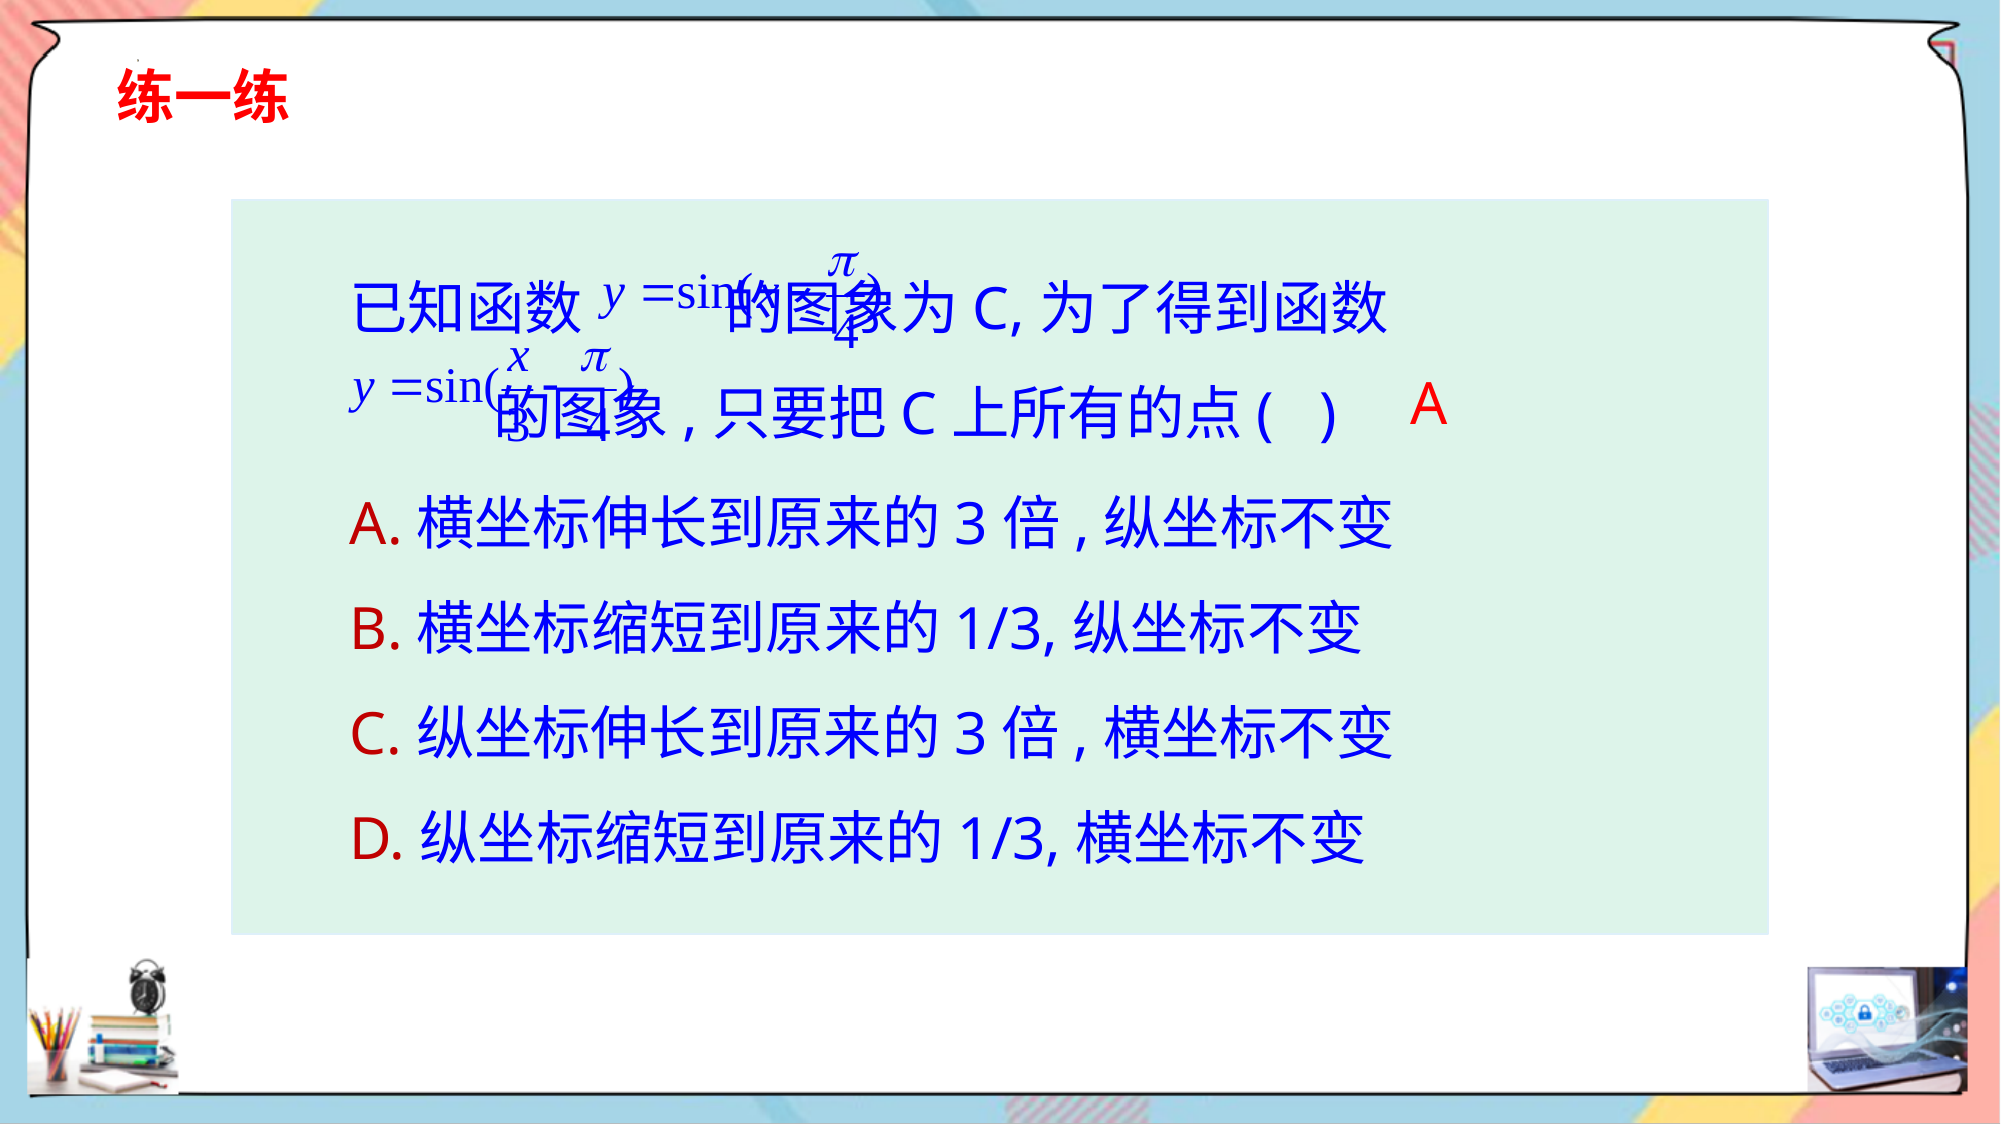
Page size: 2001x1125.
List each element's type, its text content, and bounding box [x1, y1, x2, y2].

text_box [231, 199, 1769, 934]
text_box A.横坐标伸长到原来的3倍,纵坐标不变 B.横坐标缩短到原来的1/3,纵坐标不变 C.纵坐标伸长到原来的3倍,横坐标不变 D.纵坐标缩短到原来的1/3,横坐标不变 [335, 444, 1650, 879]
picture [0, 0, 2001, 1125]
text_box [589, 227, 892, 360]
text_box 练一练 [101, 53, 385, 139]
text_box A [1396, 358, 1524, 444]
text_box 已知函数 的图象为C,为了得到函数 的图象,只要把C上所有的点( ) [644, 228, 1750, 454]
text_box 已知函数 的图象为C,为了得到函数 的图象,只要把C上所有的点( ) [335, 228, 589, 444]
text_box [340, 323, 644, 453]
